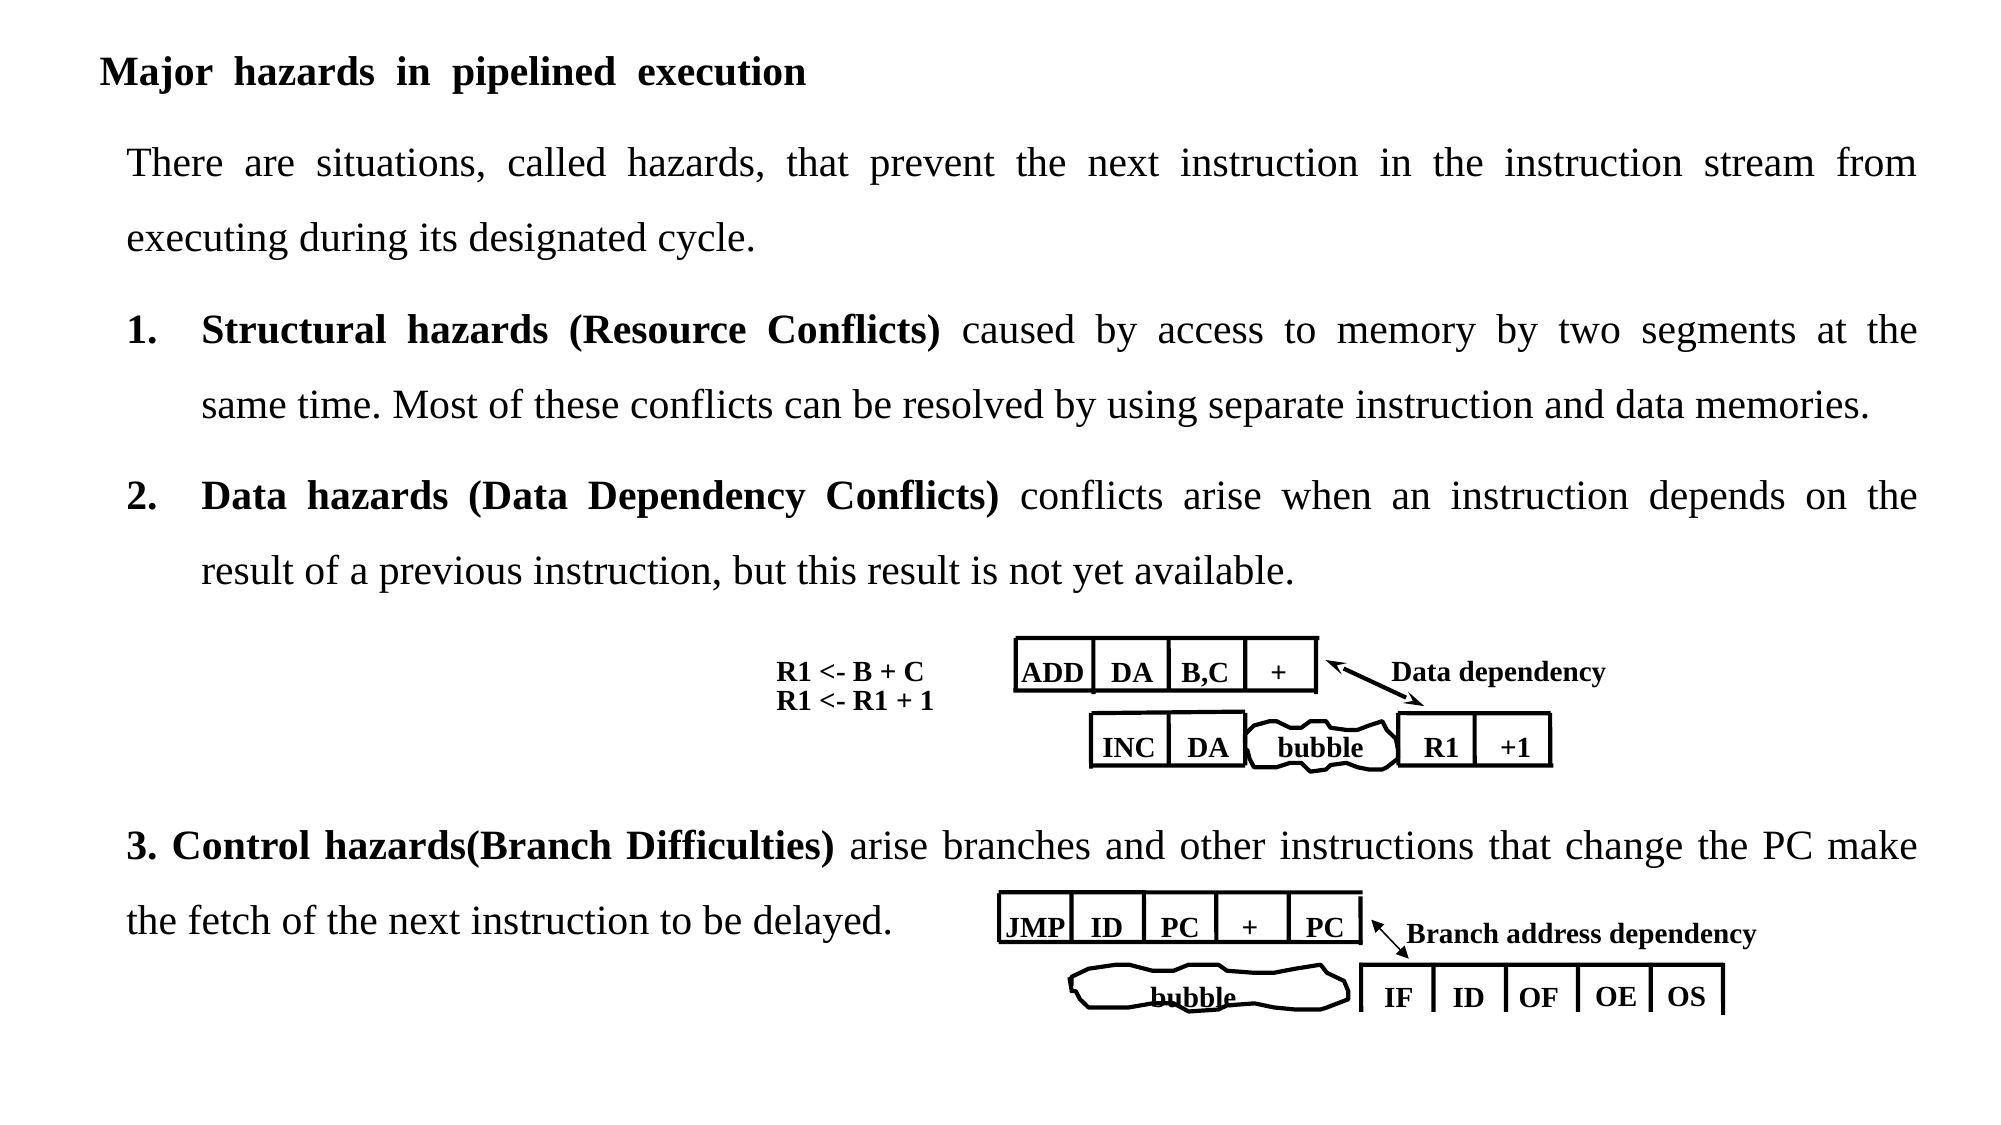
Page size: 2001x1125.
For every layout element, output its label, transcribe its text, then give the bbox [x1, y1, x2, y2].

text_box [989, 892, 1774, 1021]
text_box Major hazards in pipelined execution [84, 36, 1077, 102]
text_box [667, 636, 1624, 773]
text_box There are situations, called hazards, that prevent the next instruction in the instruction stream from executing during its designated cycle. Structural hazards (Resource Conflicts) caused by access to memory by two segments at the same time. Most of these conflicts can be resolved by using separate instruction and data memories. Data hazards (Data Dependency Conflicts) conflicts arise when an instruction depends on the result of a previous instruction, but this result is not yet available. 3. Control hazards(Branch Difficulties) arise branches and other instructions that change the PC make the fetch of the next instruction to be delayed. [36, 102, 1934, 1043]
